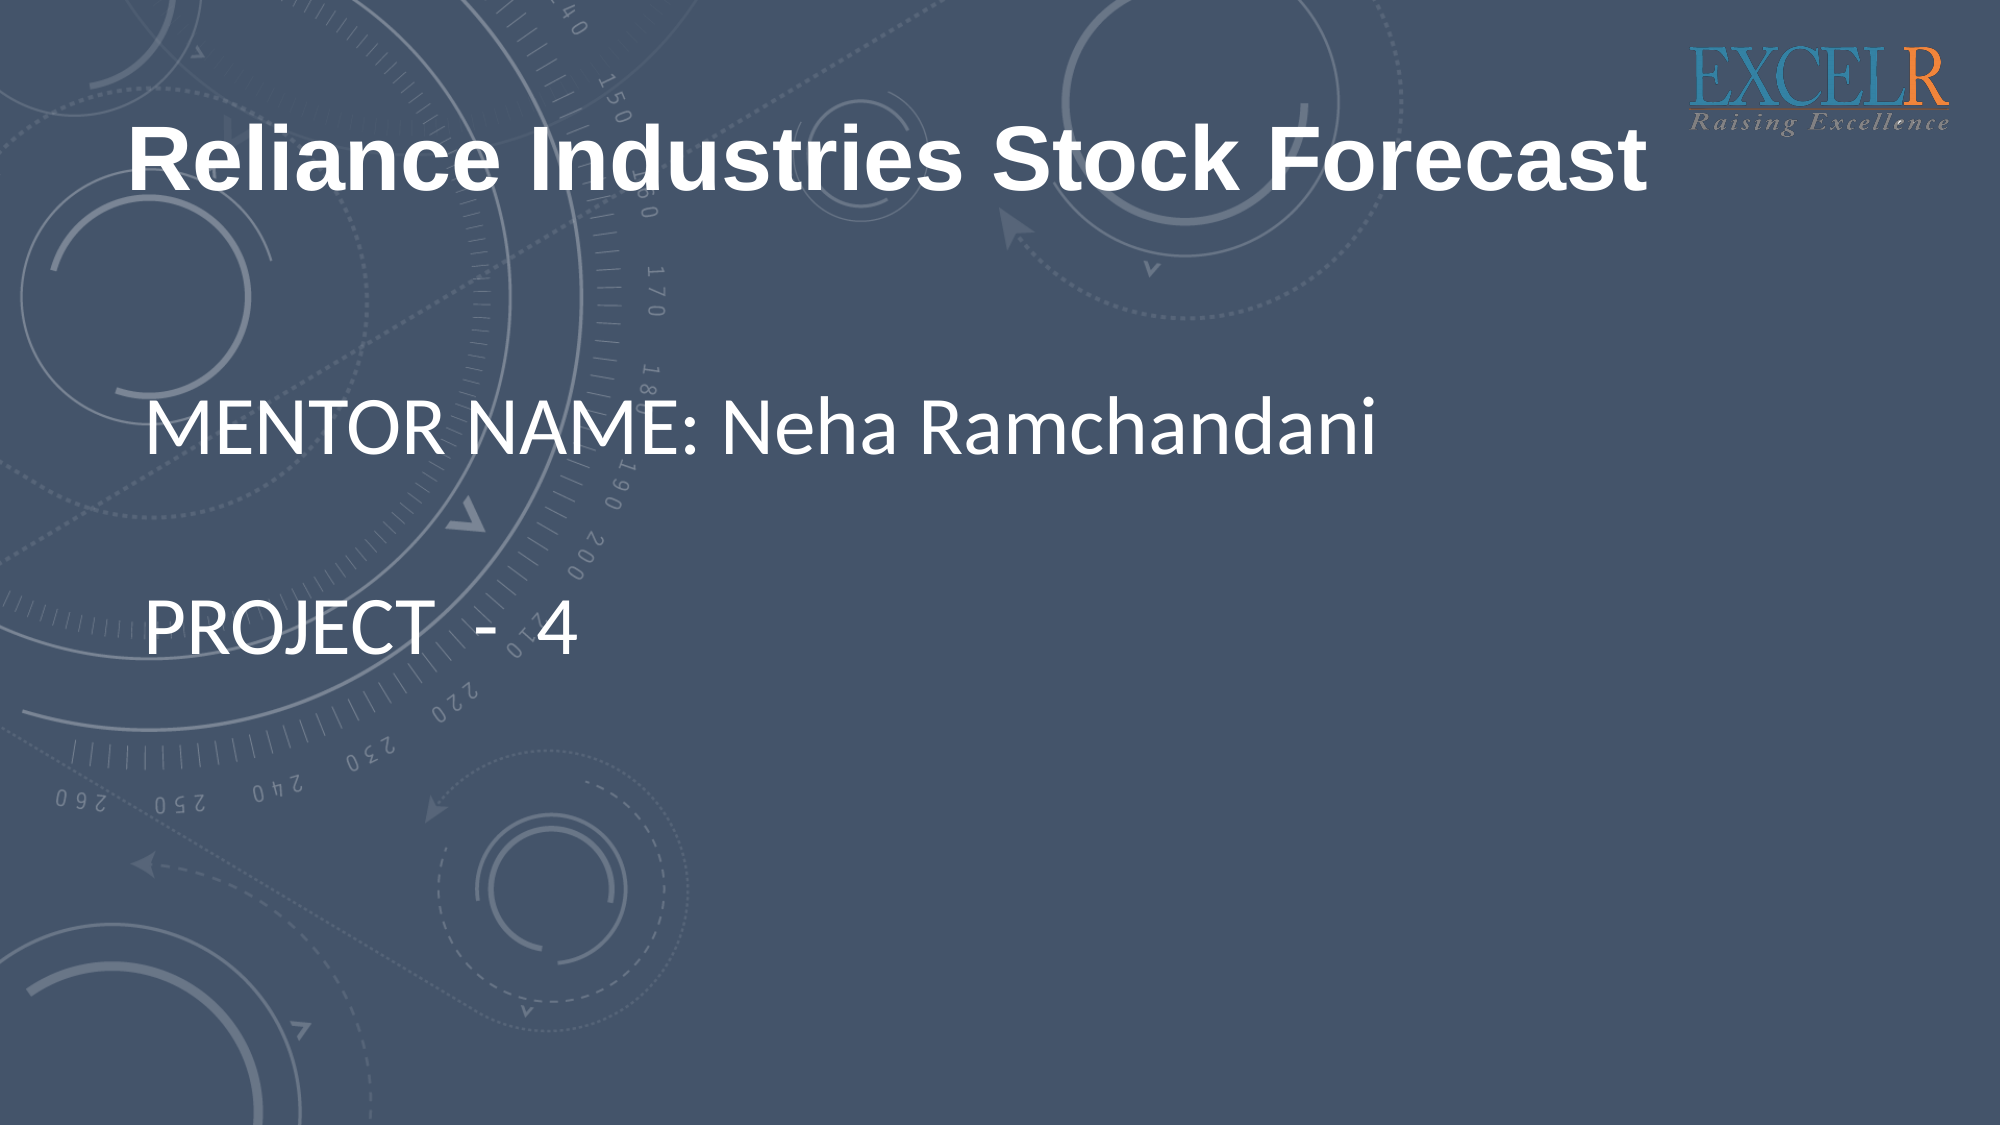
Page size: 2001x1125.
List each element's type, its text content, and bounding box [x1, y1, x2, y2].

text_box Reliance Industries Stock Forecast [111, 91, 1667, 216]
text_box MENTOR NAME: Neha Ramchandani PROJECT - 4 [128, 363, 1669, 679]
picture [0, 0, 2000, 1125]
